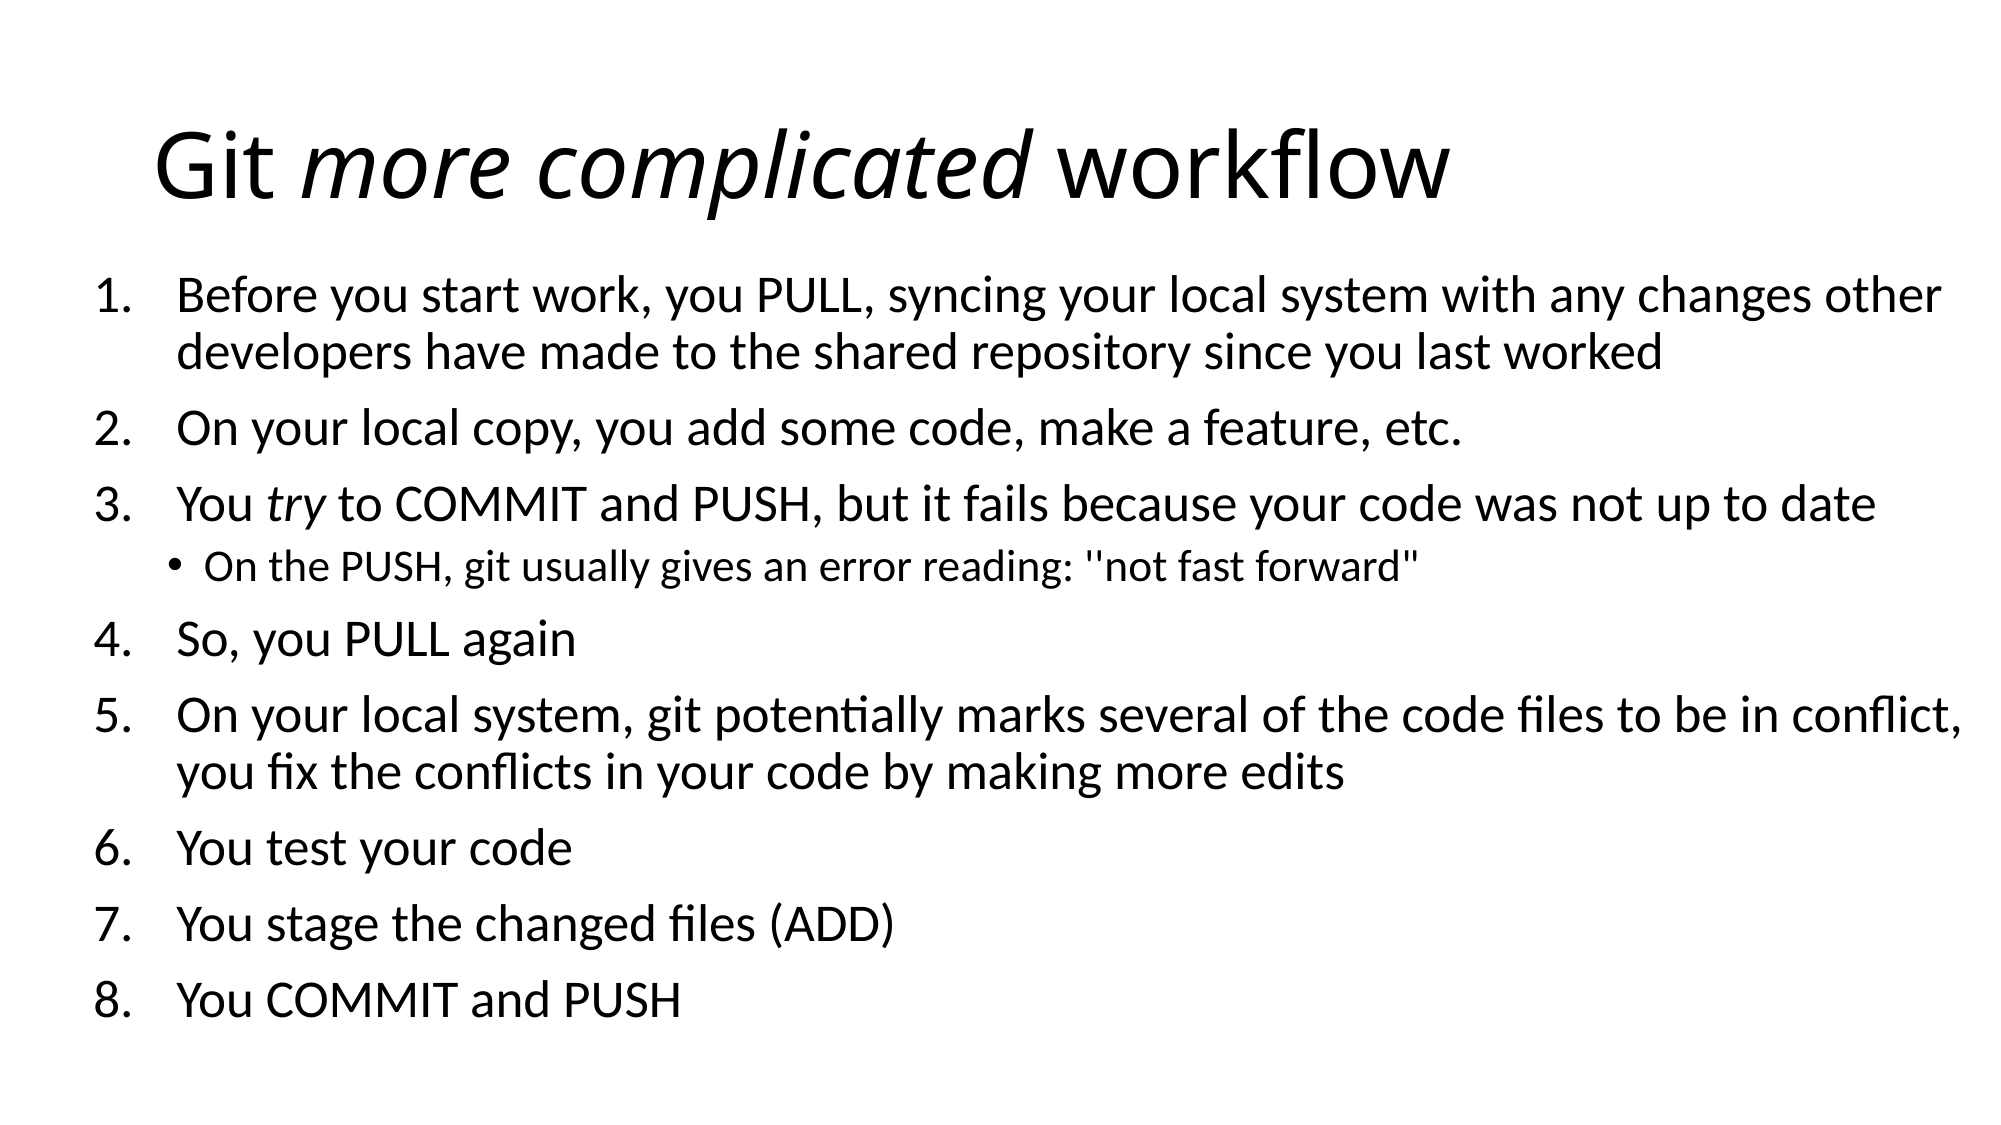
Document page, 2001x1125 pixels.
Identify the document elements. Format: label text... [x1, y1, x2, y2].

list Before you start work, you PULL, syncing your local system with any changes other developers have made to the shared repository since you last worked On your local copy, you add some code, make a feature, etc. You try to COMMIT and PUSH, but it fails because your code was not up to date On the PUSH, git usually gives an error reading: ''not fast forward" So, you PULL again On your local system, git potentially marks several of the code files to be in conflict, you fix the conflicts in your code by making more edits You test your code You stage the changed files (ADD) You COMMIT and PUSH [78, 258, 1985, 1052]
title Git more complicated workflow [137, 59, 1863, 258]
